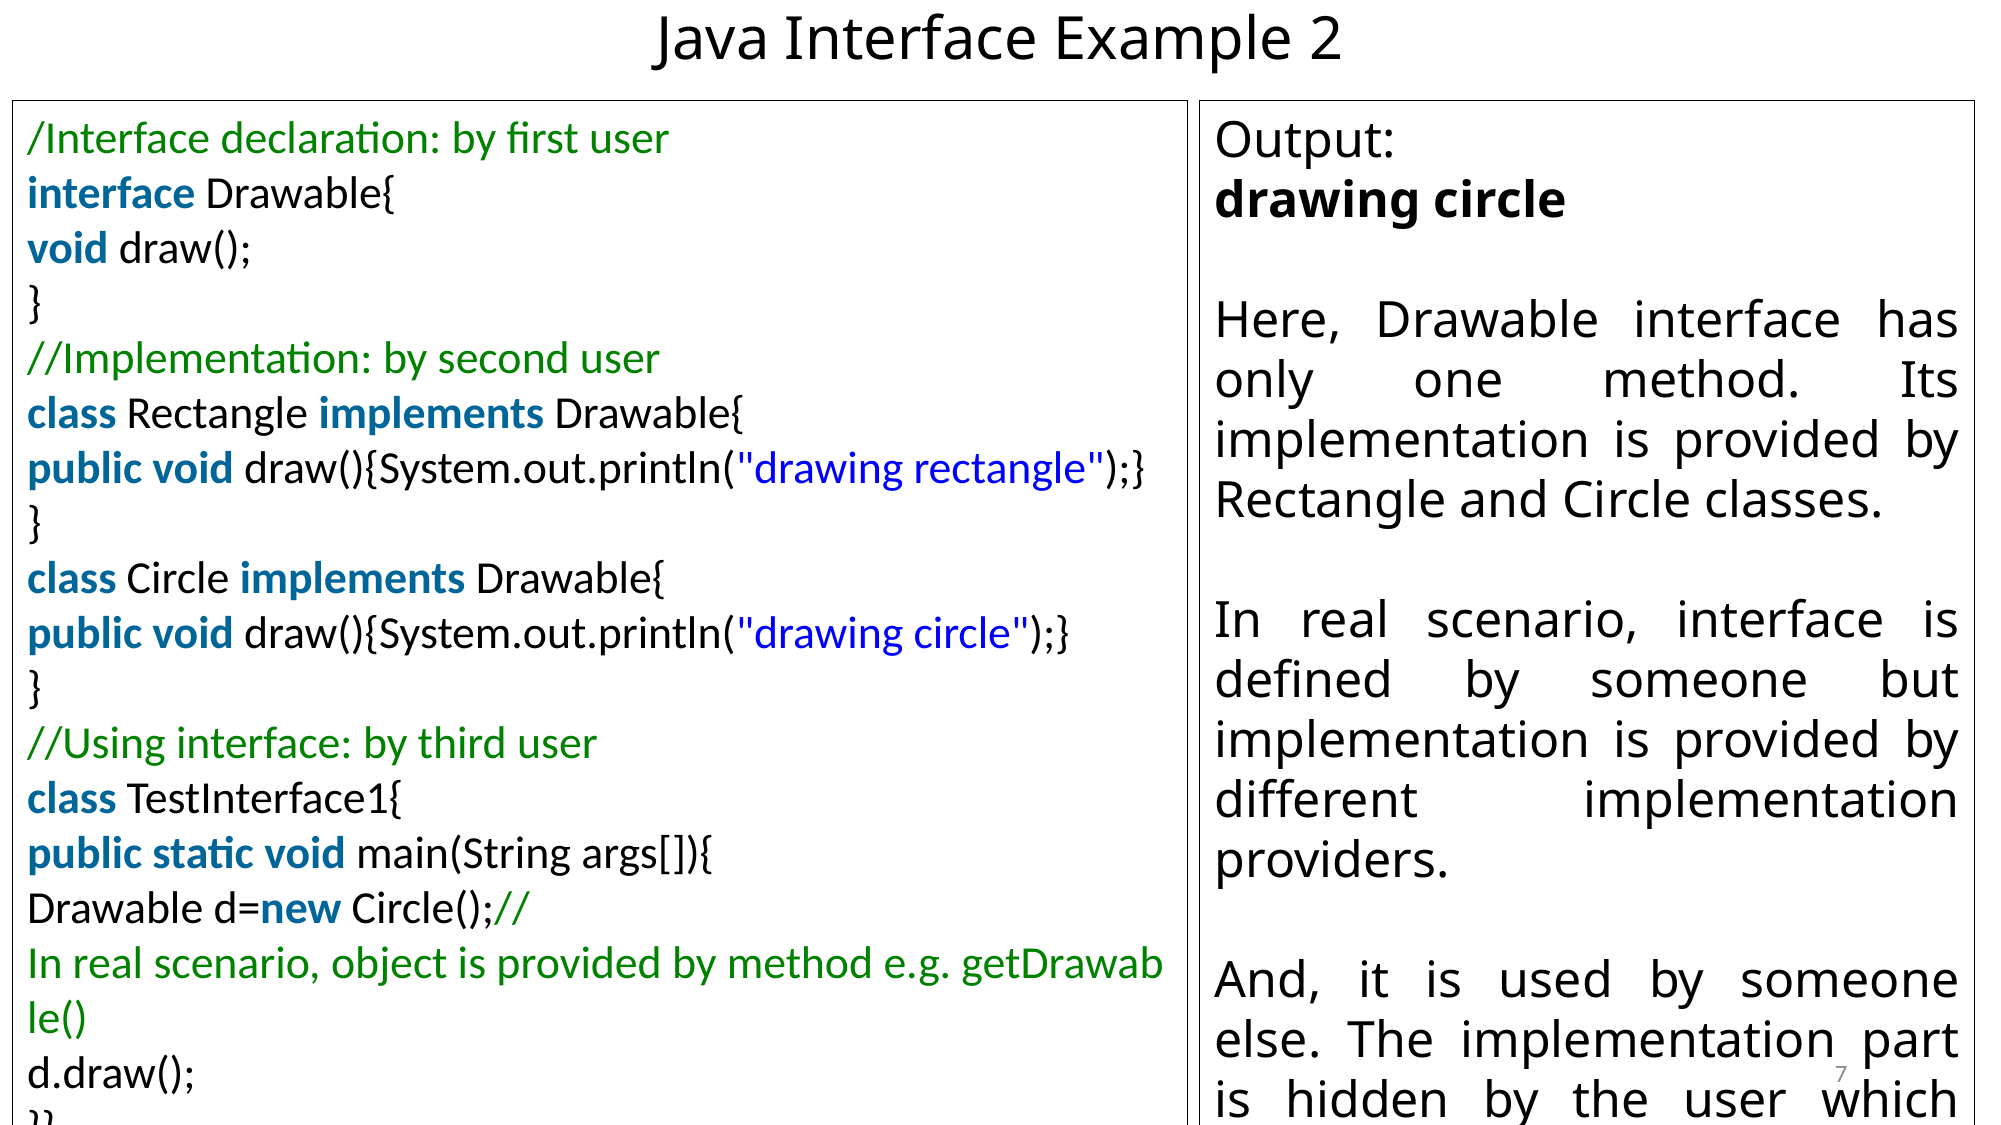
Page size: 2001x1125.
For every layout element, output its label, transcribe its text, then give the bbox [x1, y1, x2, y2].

text_box Output: drawing circle Here, Drawable interface has only one method. Its implementation is provided by Rectangle and Circle classes. In real scenario, interface is defined by someone but implementation is provided by different implementation providers. And, it is used by someone else. The implementation part is hidden by the user which uses the interface. [1199, 100, 1975, 1125]
text_box /Interface declaration: by first user interface Drawable{ void draw(); } //Implementation: by second user class Rectangle implements Drawable{ public void draw(){System.out.println("drawing rectangle");} } class Circle implements Drawable{ public void draw(){System.out.println("drawing circle");} } //Using interface: by third user class TestInterface1{ public static void main(String args[]){ Drawable d=new Circle();//In real scenario, object is provided by method e.g. getDrawable() d.draw(); }} [12, 100, 1188, 1125]
slide_number 7 [1412, 1042, 1863, 1103]
title Java Interface Example 2 [137, 0, 1863, 81]
